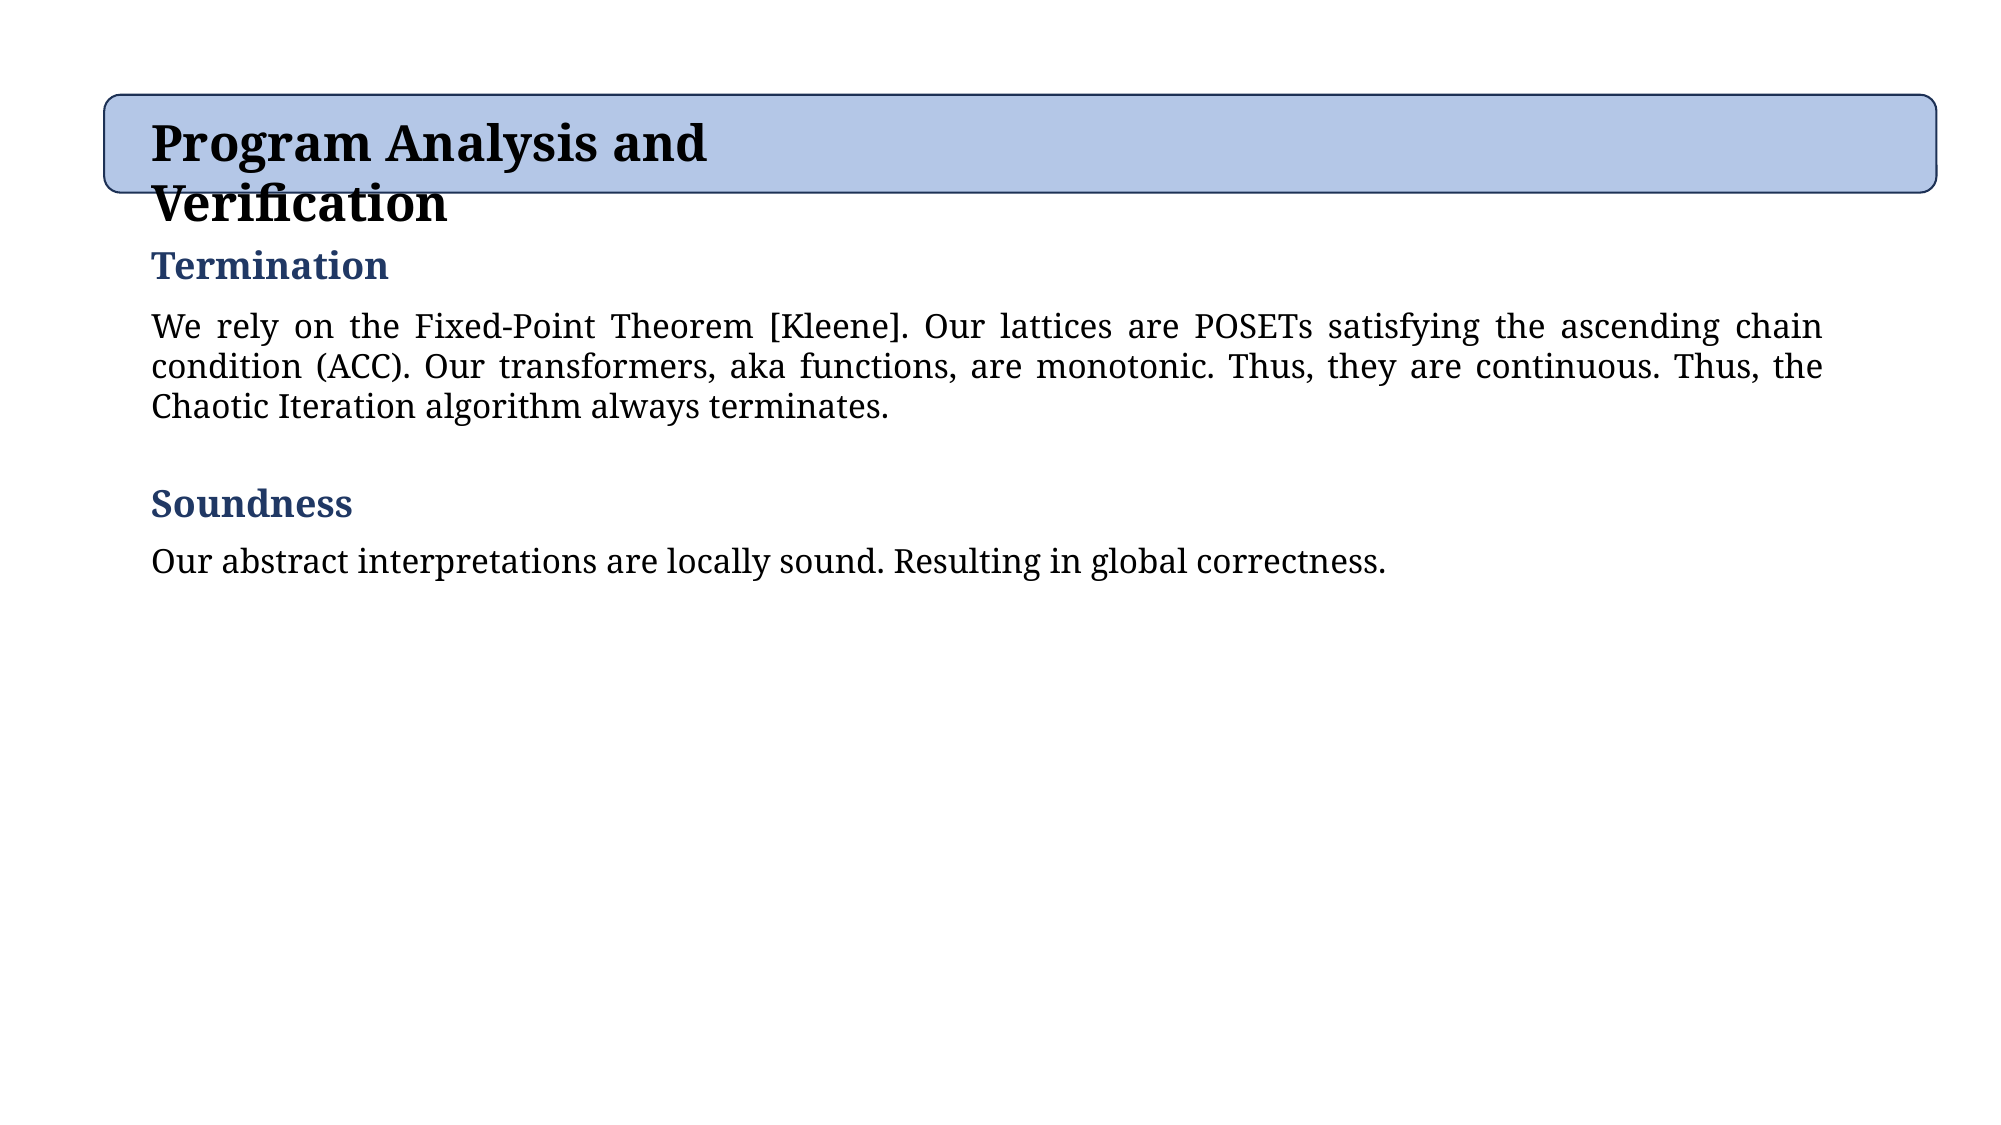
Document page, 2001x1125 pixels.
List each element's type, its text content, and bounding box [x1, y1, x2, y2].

text_box Our abstract interpretations are locally sound. Resulting in global correctness. [136, 532, 1841, 588]
text_box Soundness [136, 472, 913, 532]
text_box Termination [136, 234, 913, 295]
text_box Program Analysis and Verification [136, 104, 913, 234]
text_box We rely on the Fixed-Point Theorem [Kleene]. Our lattices are POSETs satisfying the ascending chain condition (ACC). Our transformers, aka functions, are monotonic. Thus, they are continuous. Thus, the Chaotic Iteration algorithm always terminates. [136, 297, 1841, 433]
text_box [103, 93, 1938, 194]
